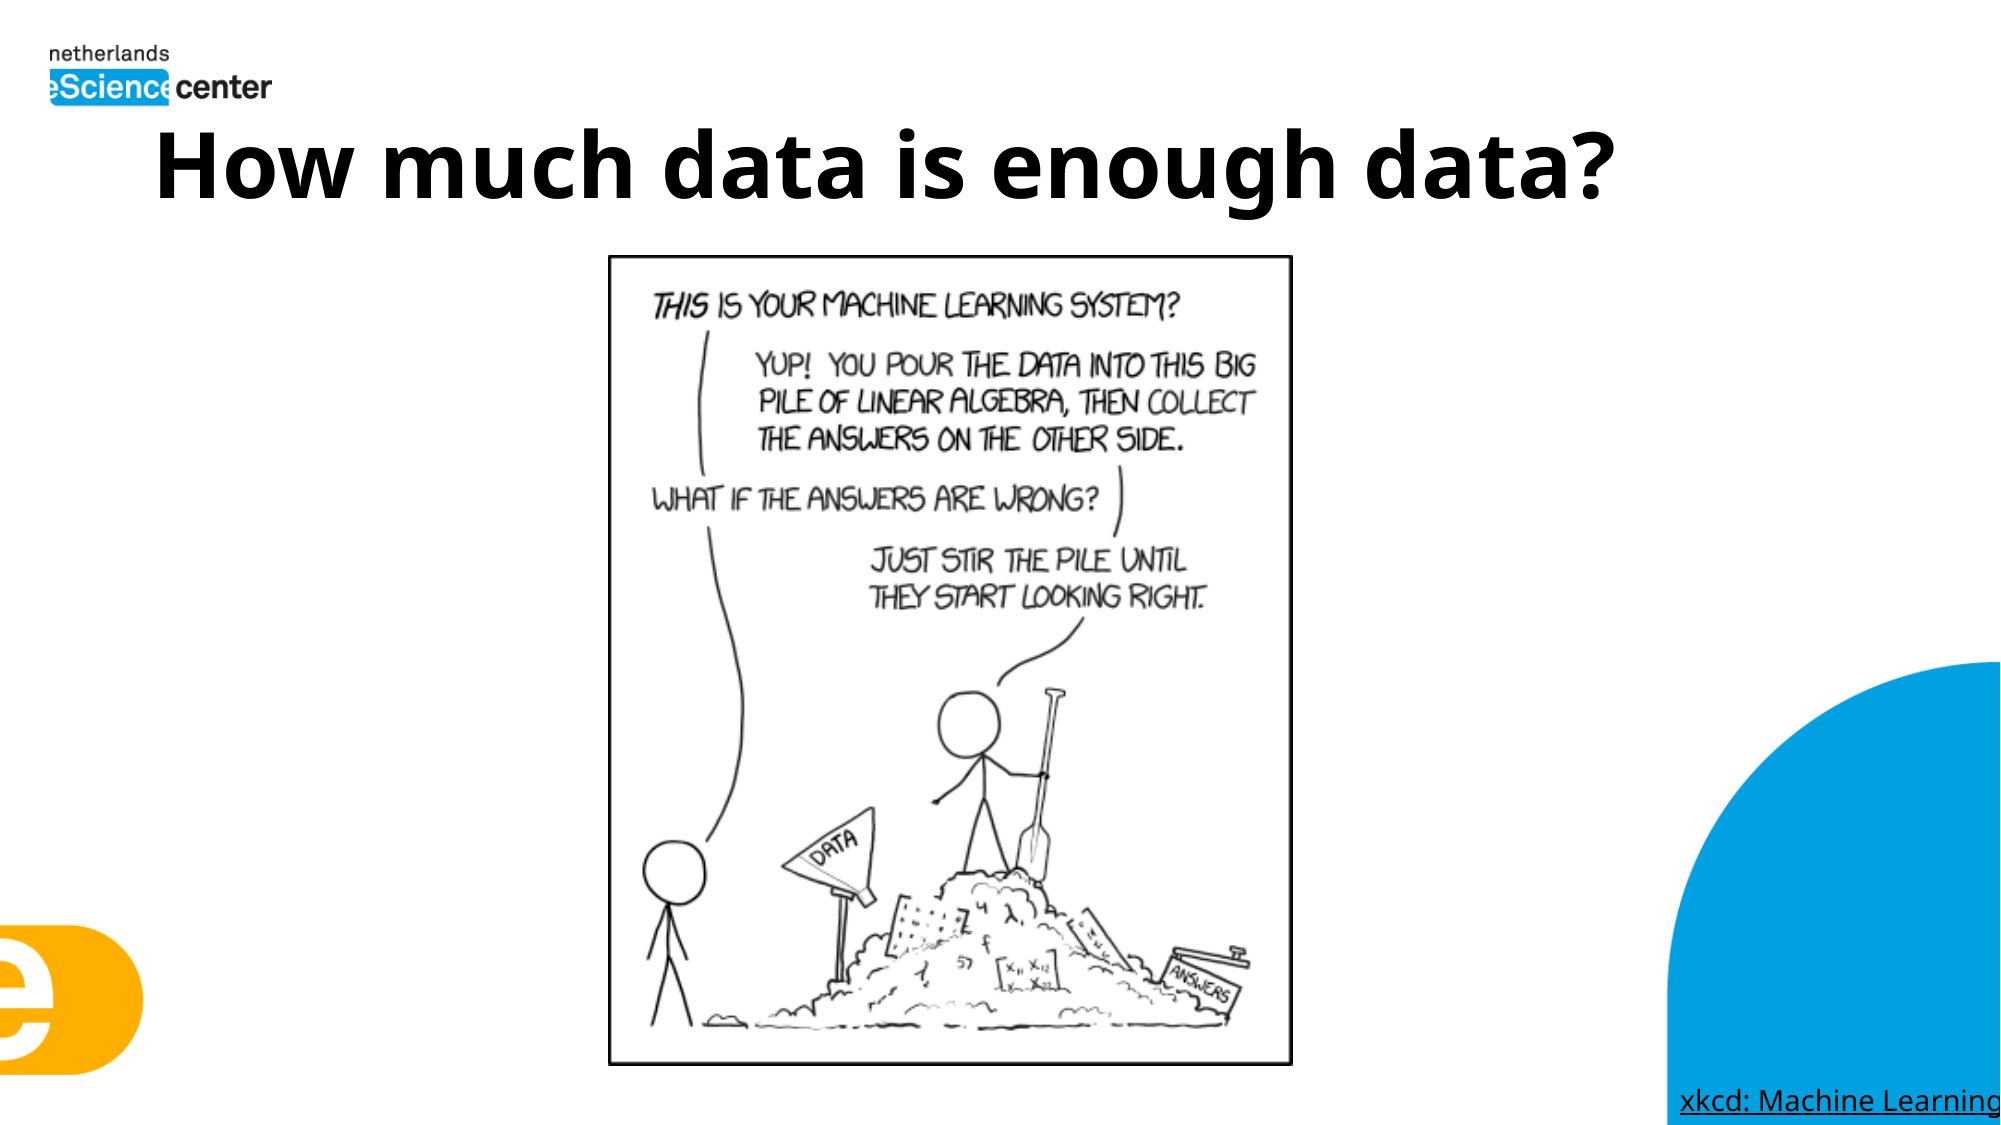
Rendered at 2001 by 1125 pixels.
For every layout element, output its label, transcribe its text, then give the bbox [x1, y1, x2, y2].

text_box xkcd: Machine Learning [1664, 1074, 2000, 1125]
title How much data is enough data? [137, 59, 1863, 278]
picture [0, 0, 2001, 1125]
